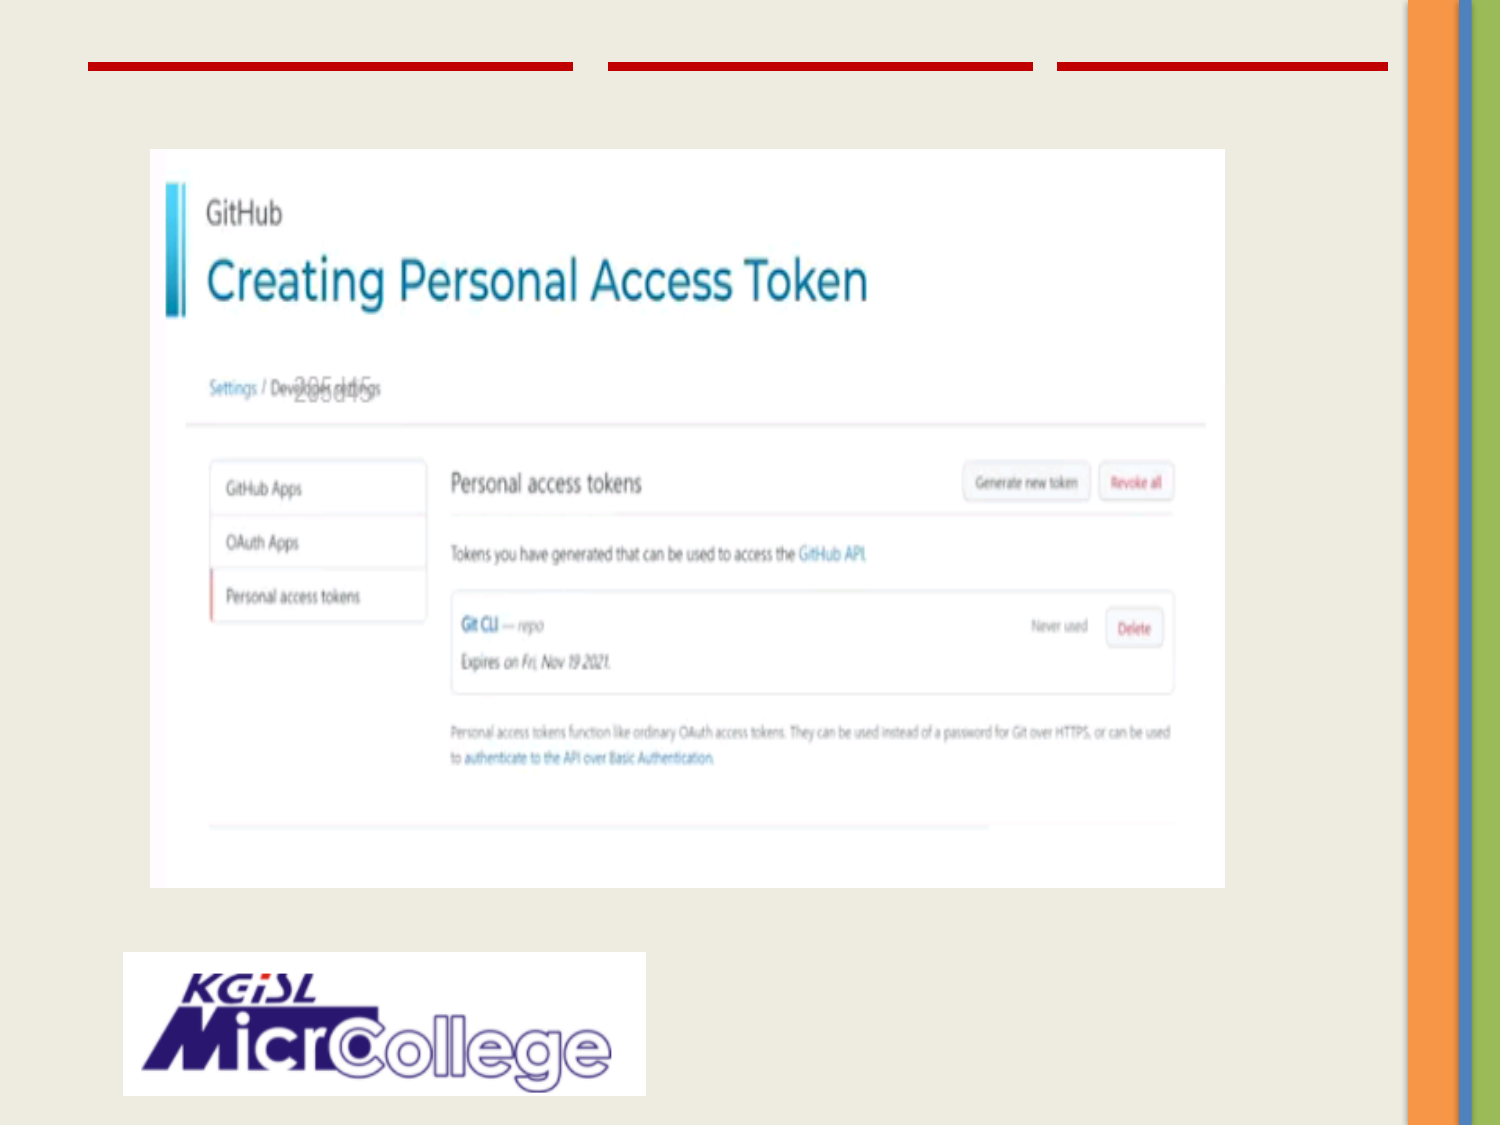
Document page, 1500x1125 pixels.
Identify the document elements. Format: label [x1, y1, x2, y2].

picture [149, 149, 1226, 888]
picture [123, 951, 647, 1097]
